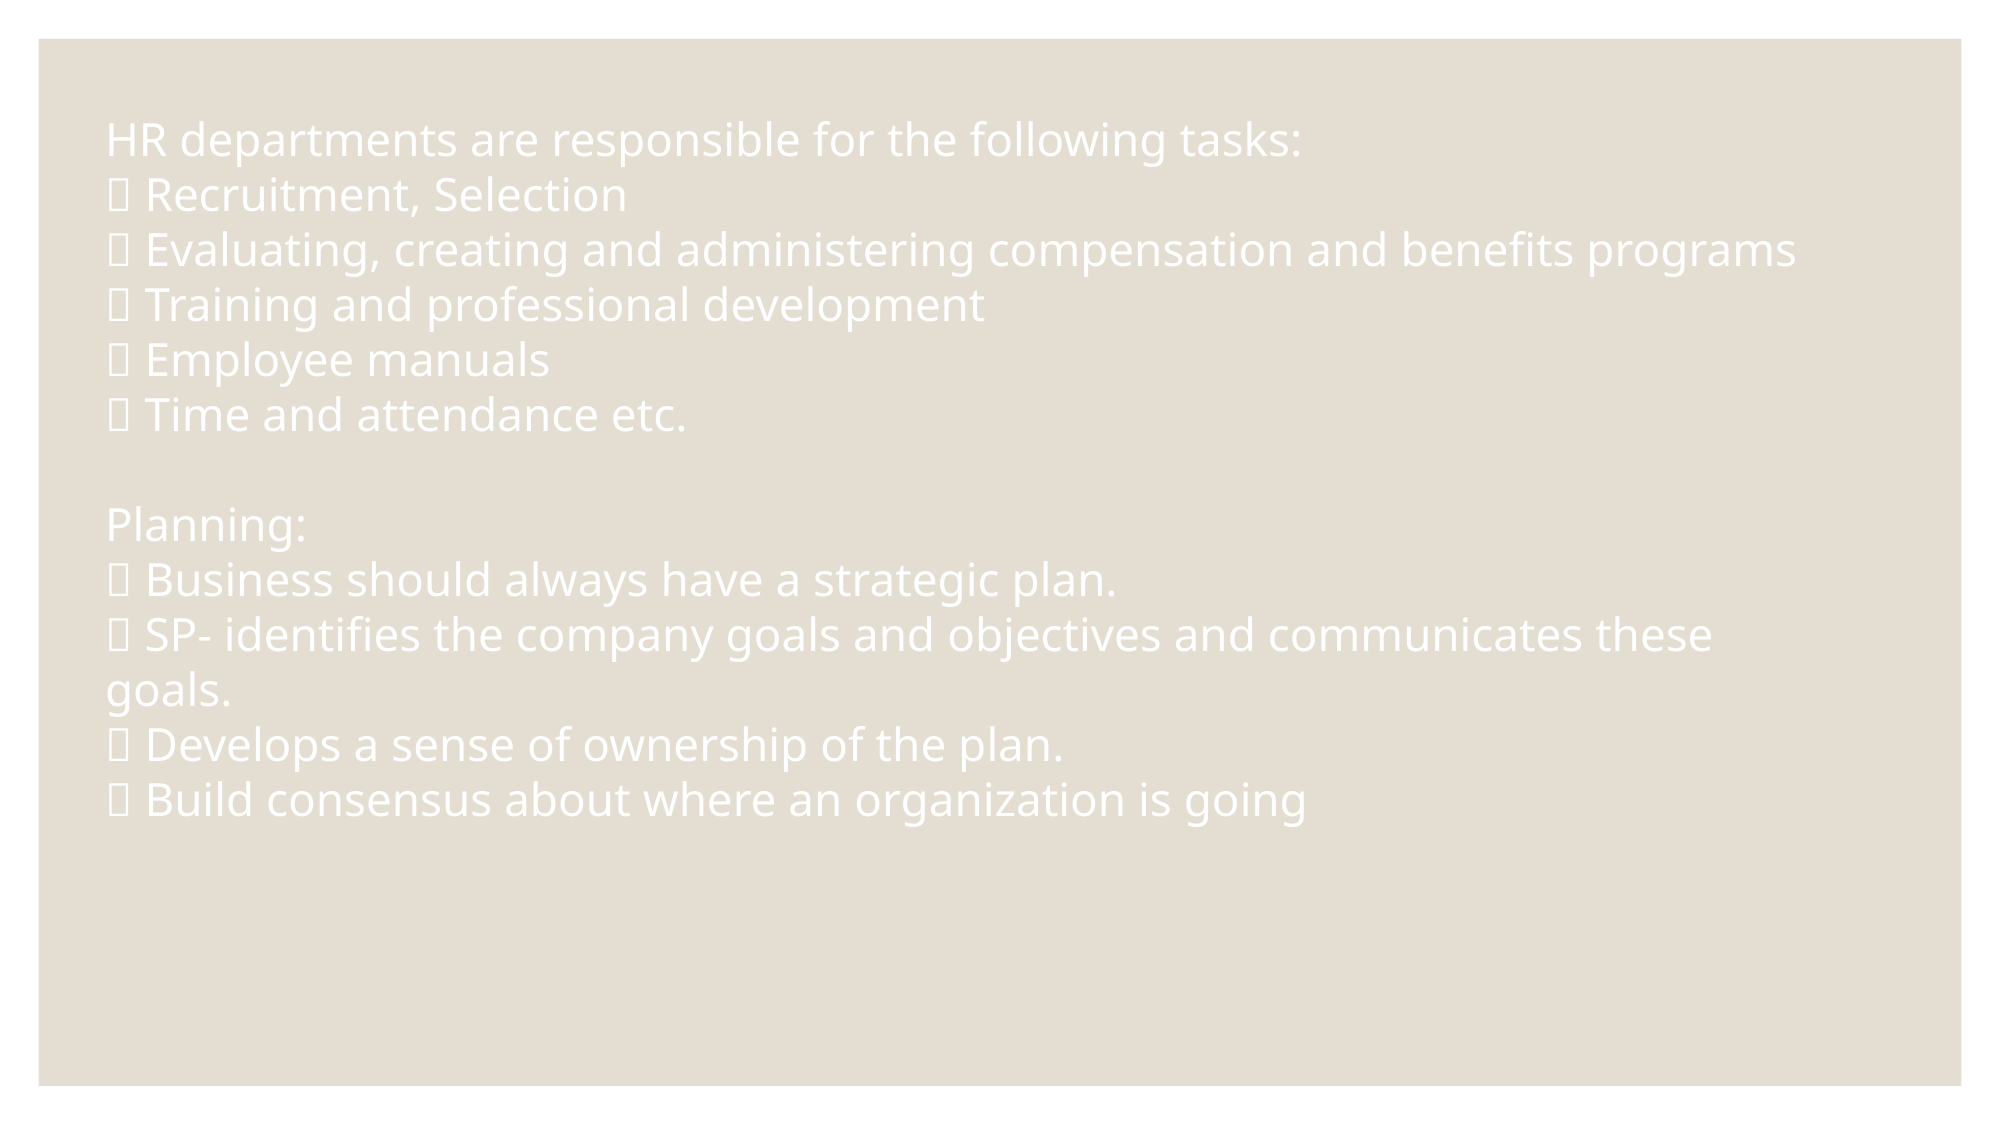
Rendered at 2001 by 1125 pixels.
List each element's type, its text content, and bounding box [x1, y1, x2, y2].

text_box HR departments are responsible for the following tasks:  Recruitment, Selection  Evaluating, creating and administering compensation and benefits programs  Training and professional development  Employee manuals  Time and attendance etc. Planning:  Business should always have a strategic plan.  SP- identifies the company goals and objectives and communicates these goals.  Develops a sense of ownership of the plan.  Build consensus about where an organization is going [90, 103, 1838, 833]
